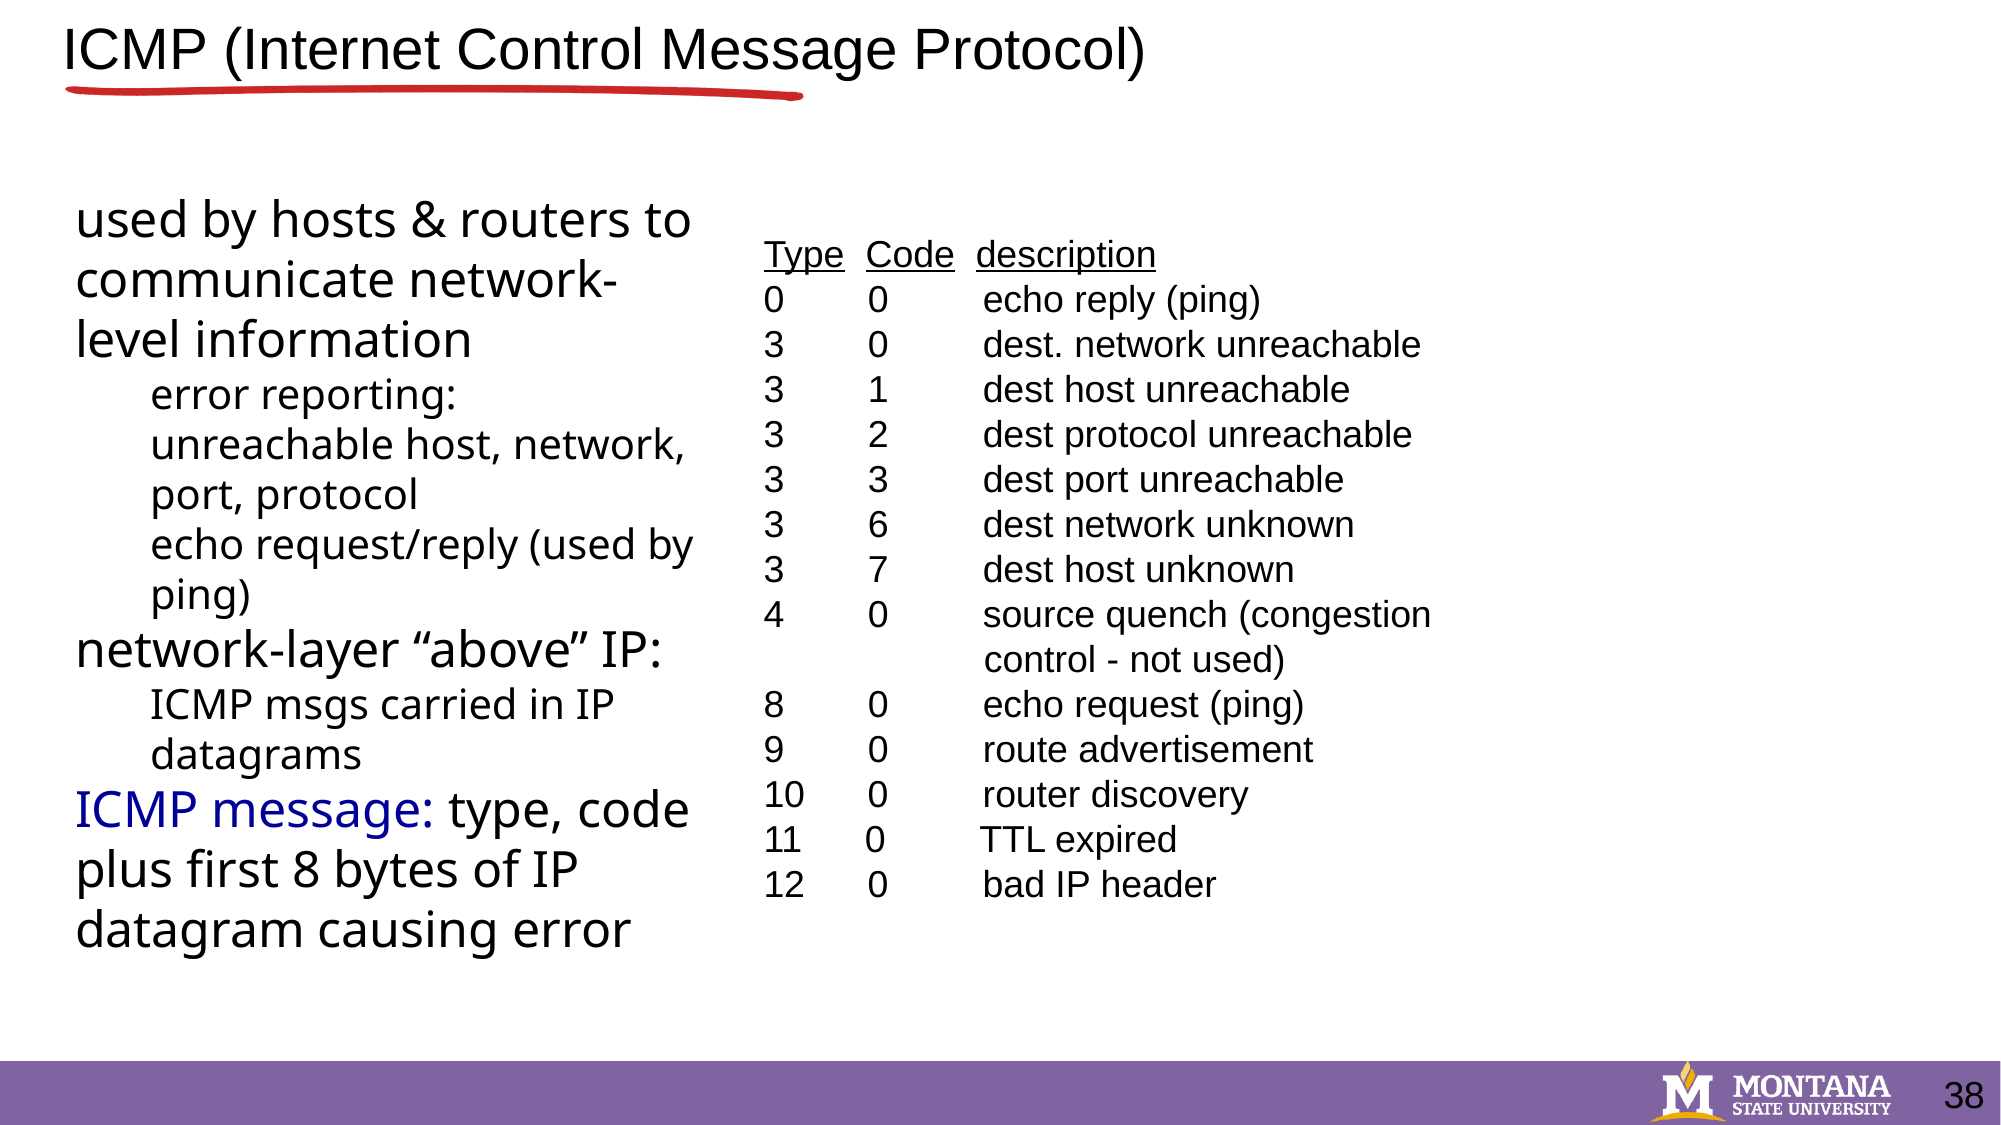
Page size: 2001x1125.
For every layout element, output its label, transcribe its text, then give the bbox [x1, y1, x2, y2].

slide_number 38 [1937, 1072, 1994, 1125]
picture [1650, 1060, 1891, 1122]
picture [62, 80, 813, 106]
list used by hosts & routers to communicate network-level information error reporting: unreachable host, network, port, protocol echo request/reply (used by ping) network-layer “above” IP: ICMP msgs carried in IP datagrams ICMP message: type, code plus first 8 bytes of IP datagram causing error [75, 187, 700, 950]
text_box Type Code description 0 0 echo reply (ping) 3 0 dest. network unreachable 3 1 dest host unreachable 3 2 dest protocol unreachable 3 3 dest port unreachable 3 6 dest network unknown 3 7 dest host unknown 4 0 source quench (congestion control - not used) 8 0 echo request (ping) 9 0 route advertisement 10 0 router discovery 11 0 TTL expired 12 0 bad IP header [748, 222, 1448, 958]
text_box ICMP (Internet Control Message Protocol) [47, 3, 1164, 89]
